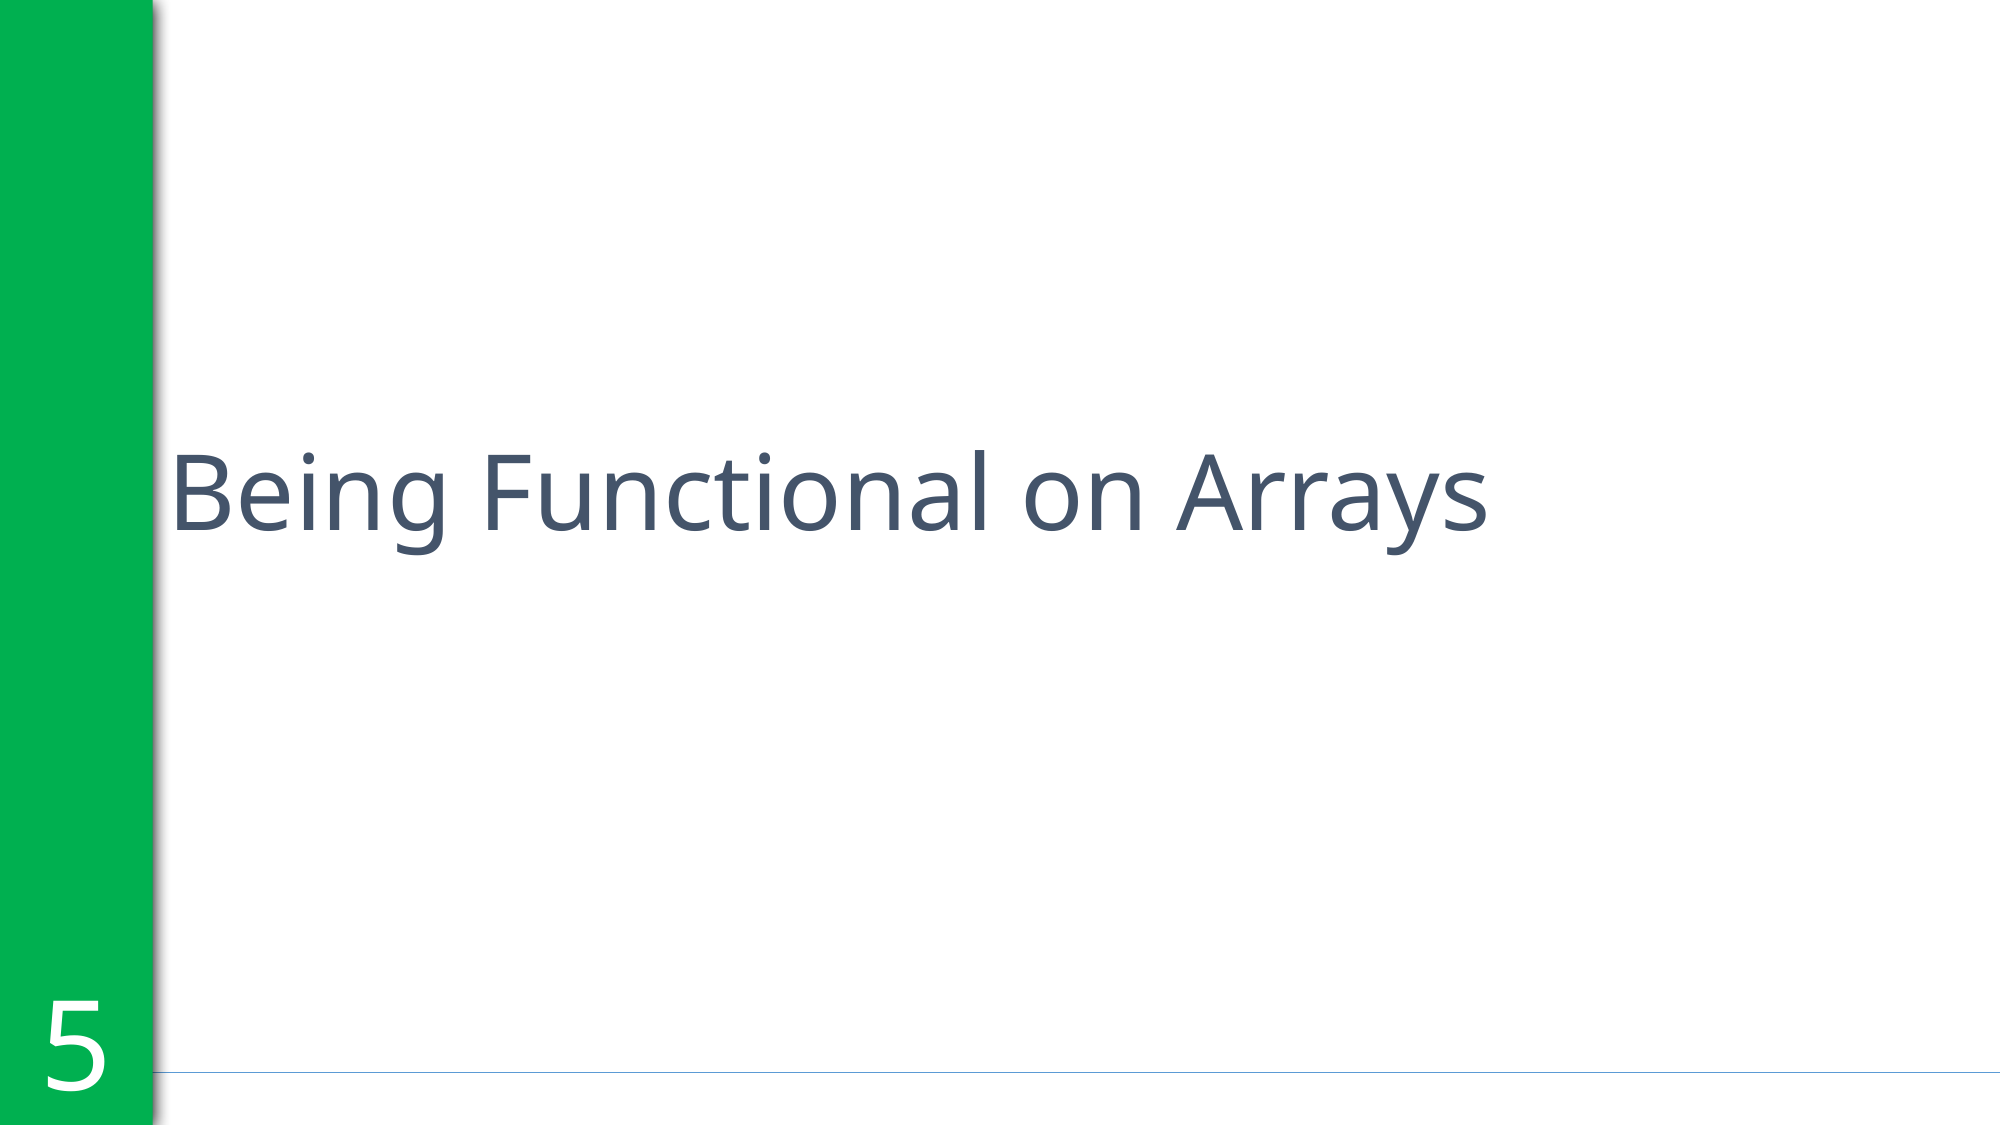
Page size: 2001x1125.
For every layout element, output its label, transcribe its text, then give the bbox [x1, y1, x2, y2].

text_box 5 [0, 0, 153, 1125]
title Being Functional on Arrays [169, 432, 1966, 561]
